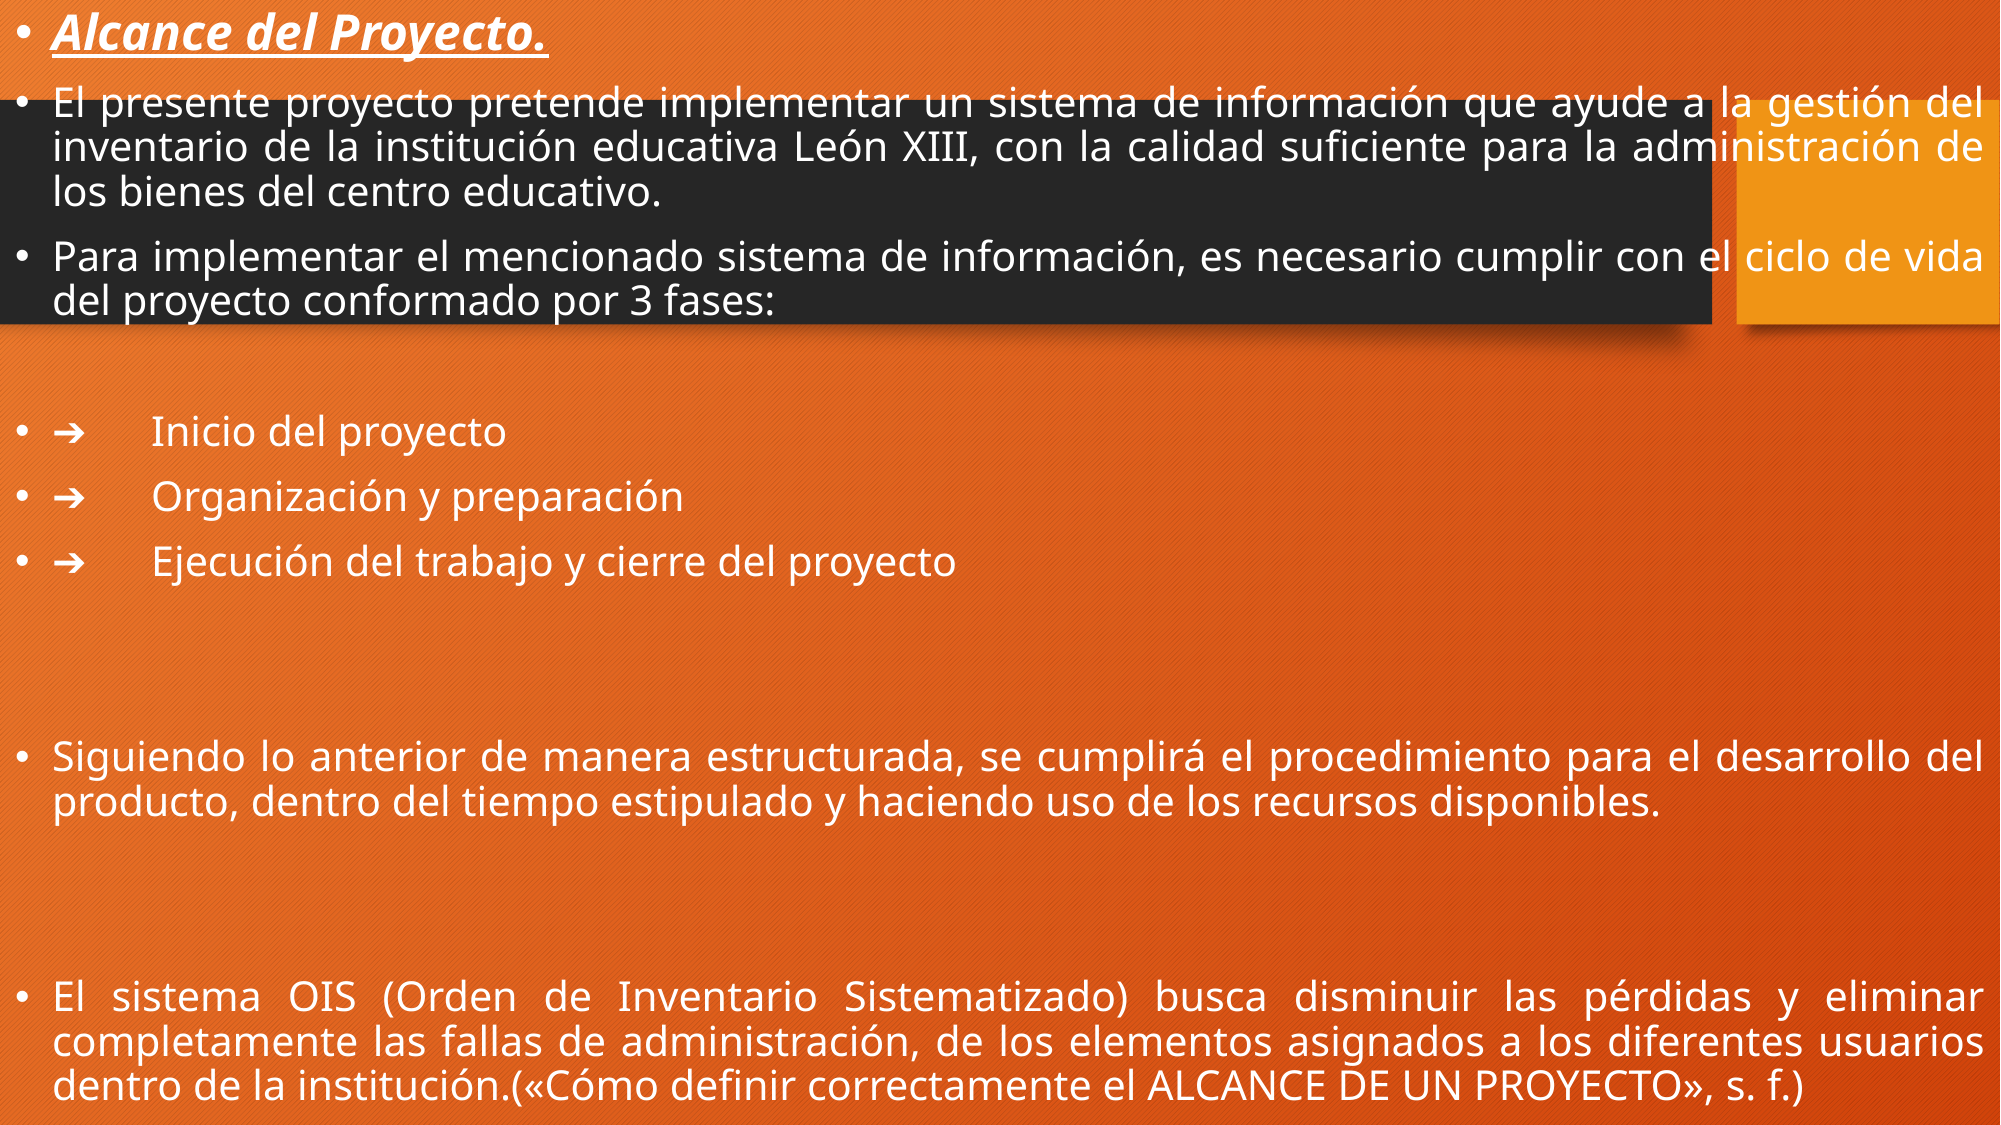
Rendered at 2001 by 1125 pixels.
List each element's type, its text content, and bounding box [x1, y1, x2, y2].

list Alcance del Proyecto. El presente proyecto pretende implementar un sistema de información que ayude a la gestión del inventario de la institución educativa León XIII, con la calidad suficiente para la administración de los bienes del centro educativo. Para implementar el mencionado sistema de información, es necesario cumplir con el ciclo de vida del proyecto conformado por 3 fases: ➔ Inicio del proyecto ➔ Organización y preparación ➔ Ejecución del trabajo y cierre del proyecto Siguiendo lo anterior de manera estructurada, se cumplirá el procedimiento para el desarrollo del producto, dentro del tiempo estipulado y haciendo uso de los recursos disponibles. El sistema OIS (Orden de Inventario Sistematizado) busca disminuir las pérdidas y eliminar completamente las fallas de administración, de los elementos asignados a los diferentes usuarios dentro de la institución.(«Cómo definir correctamente el ALCANCE DE UN PROYECTO», s. f.) [0, 0, 2000, 1125]
